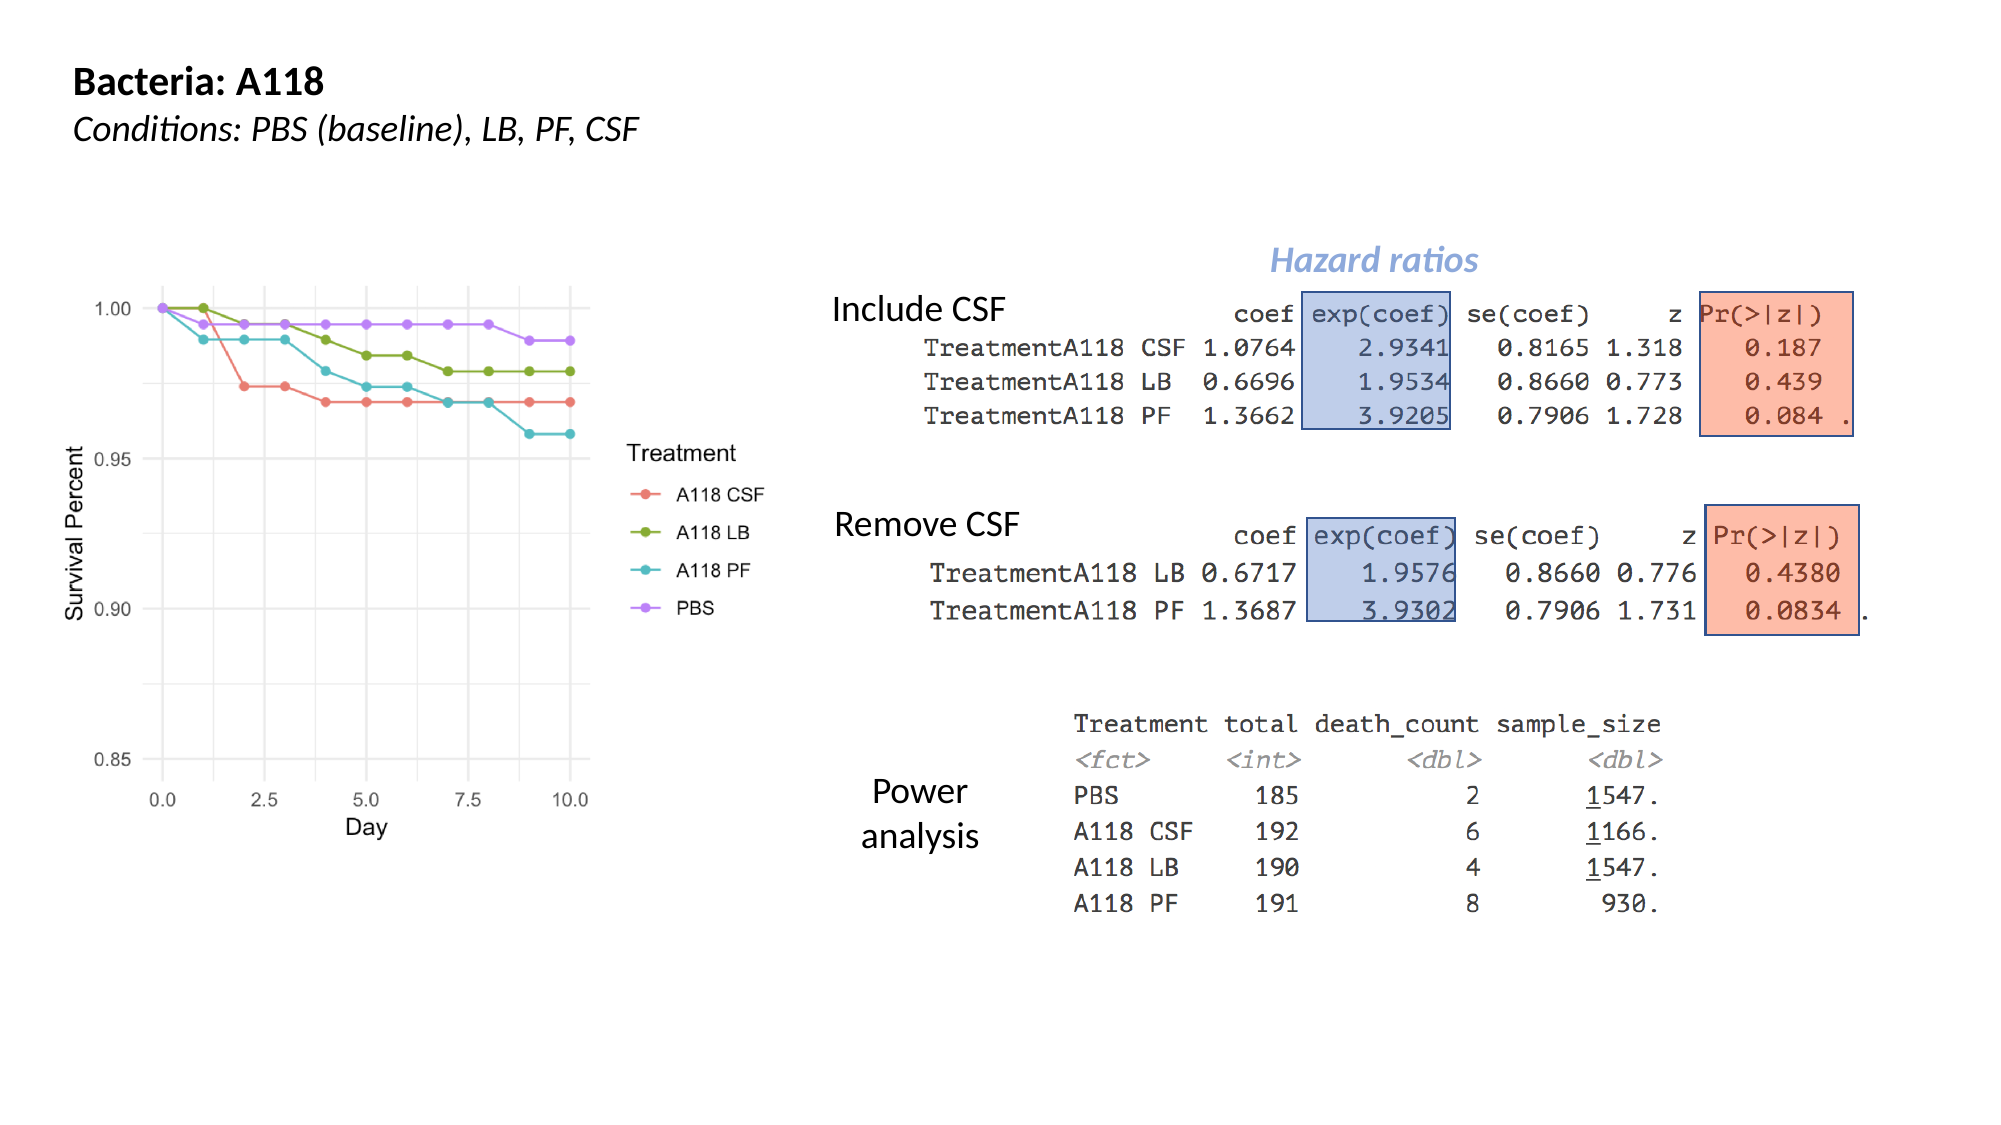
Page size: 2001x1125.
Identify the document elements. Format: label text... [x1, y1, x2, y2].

text_box Bacteria: A118 Conditions: PBS (baseline), LB, PF, CSF [57, 46, 680, 156]
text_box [831, 704, 1677, 919]
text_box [816, 227, 1874, 437]
picture [57, 276, 775, 849]
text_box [819, 483, 1874, 636]
